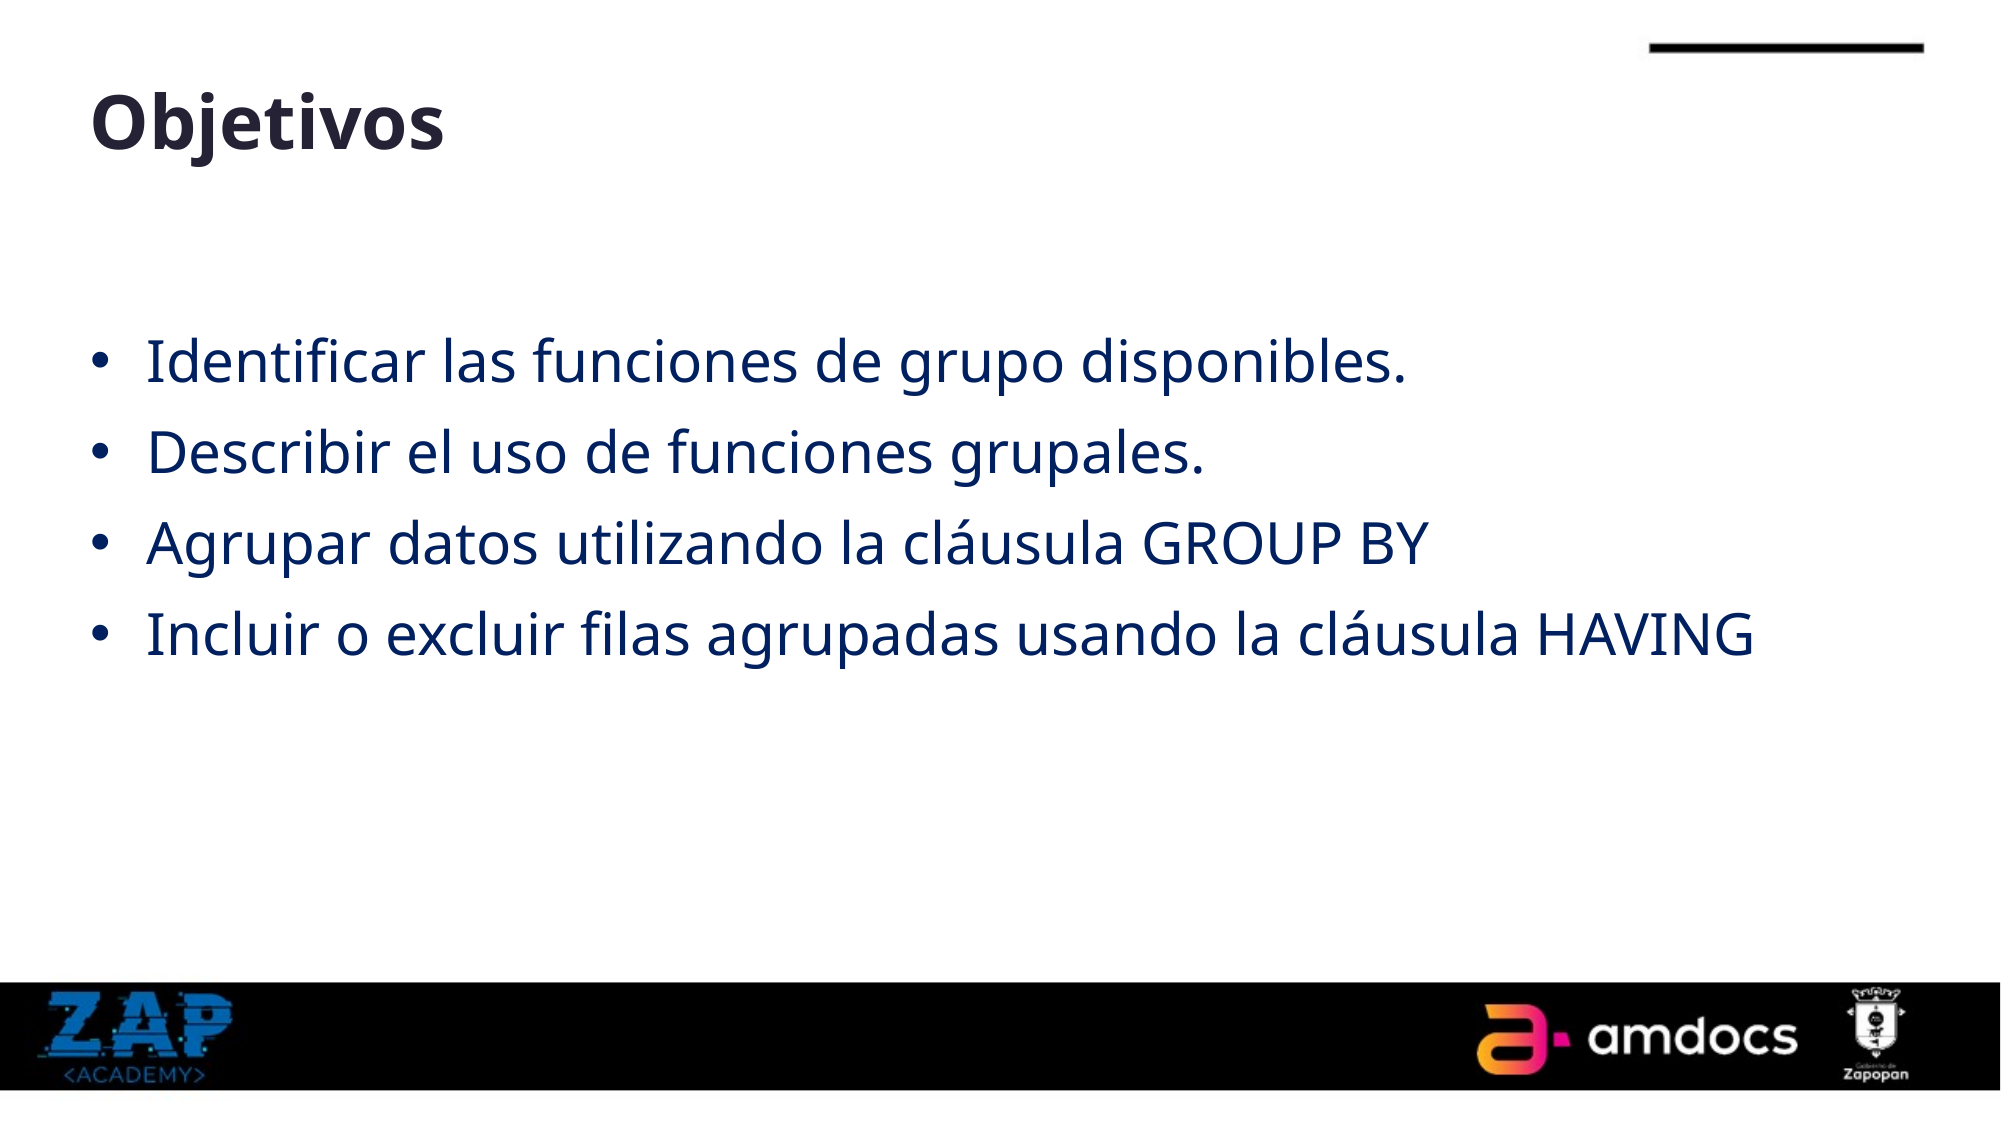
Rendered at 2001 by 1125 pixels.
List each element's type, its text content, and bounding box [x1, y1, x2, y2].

picture [0, 0, 2001, 1125]
title Objetivos [89, 73, 1910, 165]
list Identificar las funciones de grupo disponibles. Describir el uso de funciones grupales. Agrupar datos utilizando la cláusula GROUP BY Incluir o excluir filas agrupadas usando la cláusula HAVING [90, 324, 1910, 671]
